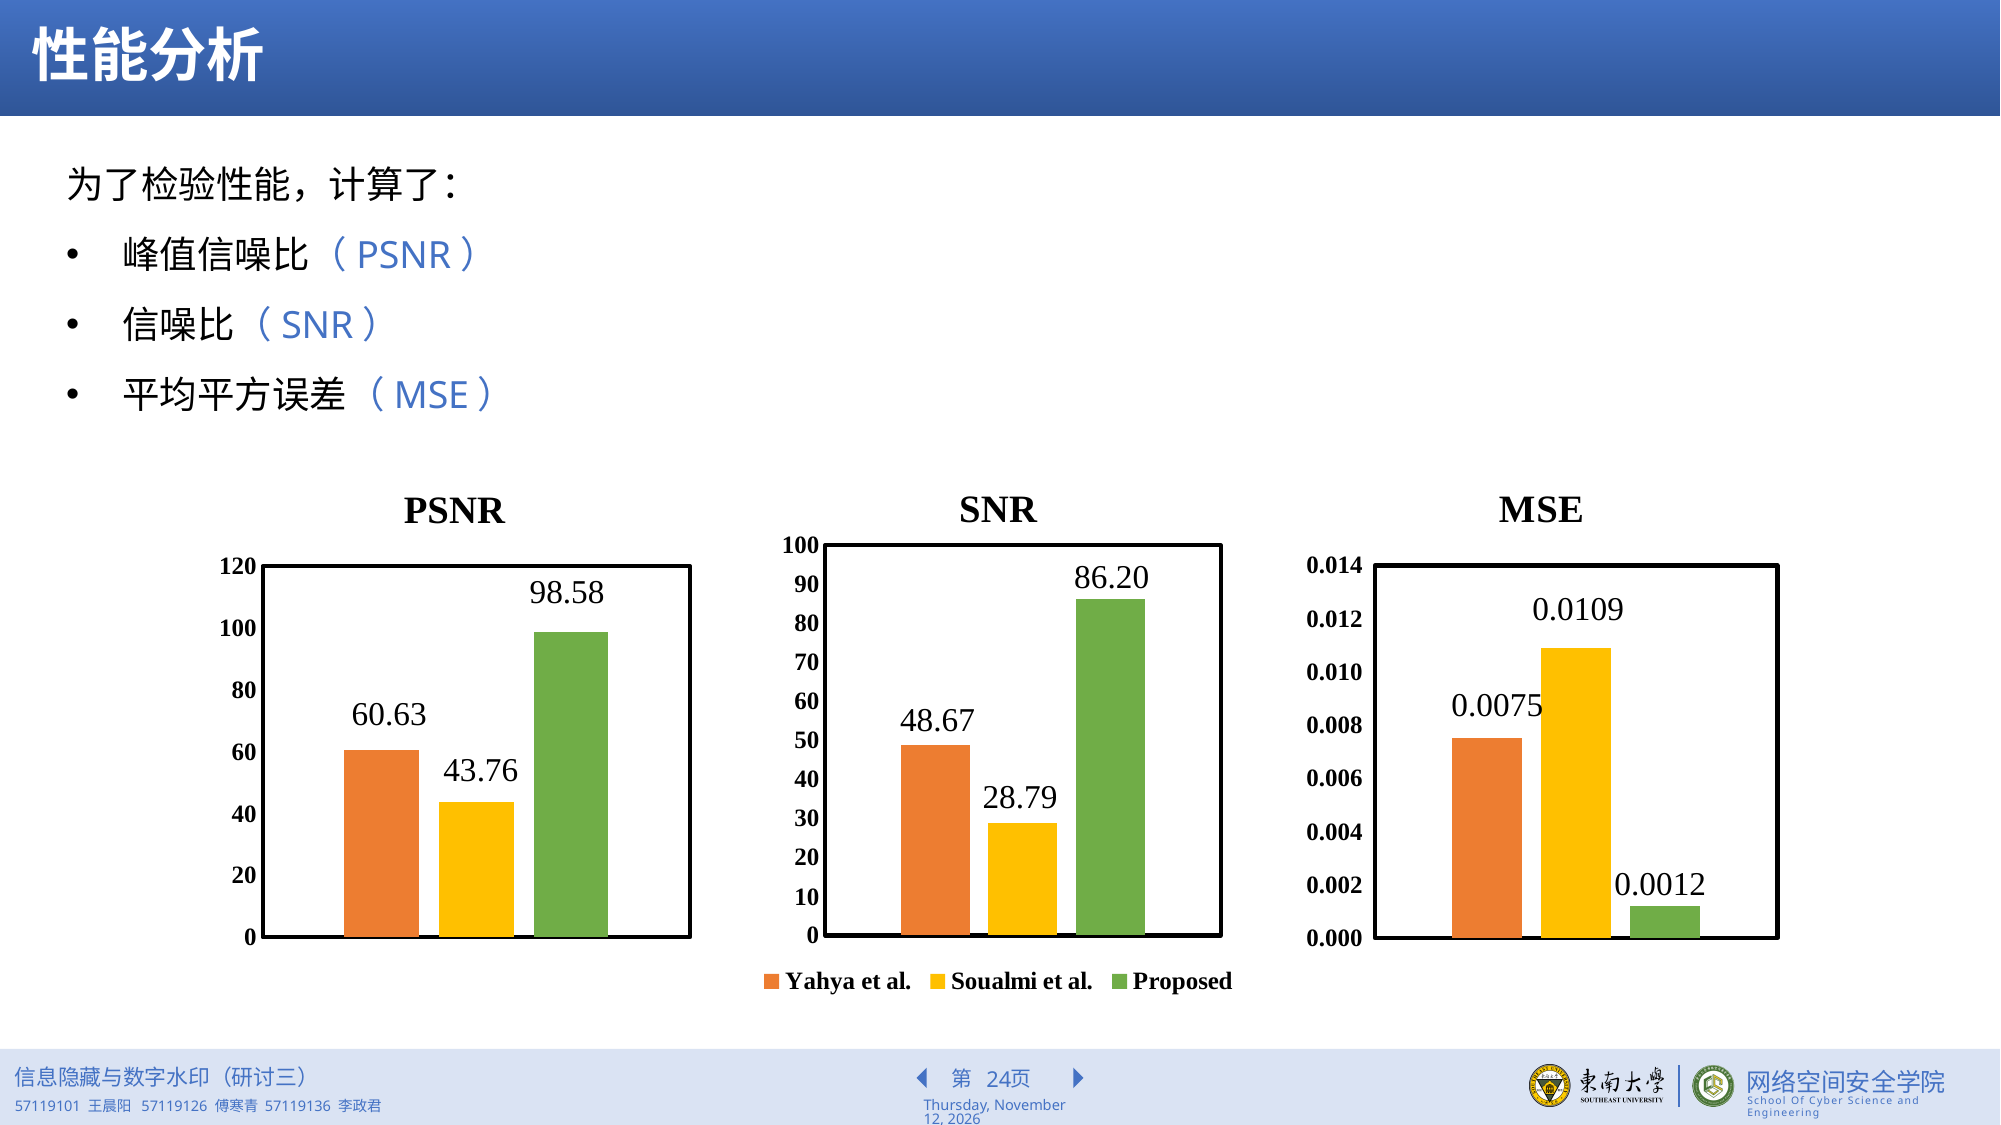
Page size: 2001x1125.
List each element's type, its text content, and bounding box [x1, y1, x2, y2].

chart [752, 457, 1244, 1016]
text_box 为了检验性能，计算了： 峰值信噪比（PSNR） 信噪比（SNR） 平均平方误差（MSE） [50, 153, 1121, 424]
chart [209, 459, 700, 961]
picture [1692, 1064, 1735, 1107]
list 信息隐藏与数字水印（研讨三） [0, 1056, 671, 1089]
list 57119101 王晨阳 57119126 傅寒青 57119136 李政君 [0, 1089, 671, 1117]
picture [1529, 1064, 1664, 1107]
slide_number 24 [966, 1057, 1032, 1099]
text_box 性能分析 [17, 15, 1980, 100]
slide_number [908, 1088, 1091, 1118]
chart [1296, 458, 1788, 962]
